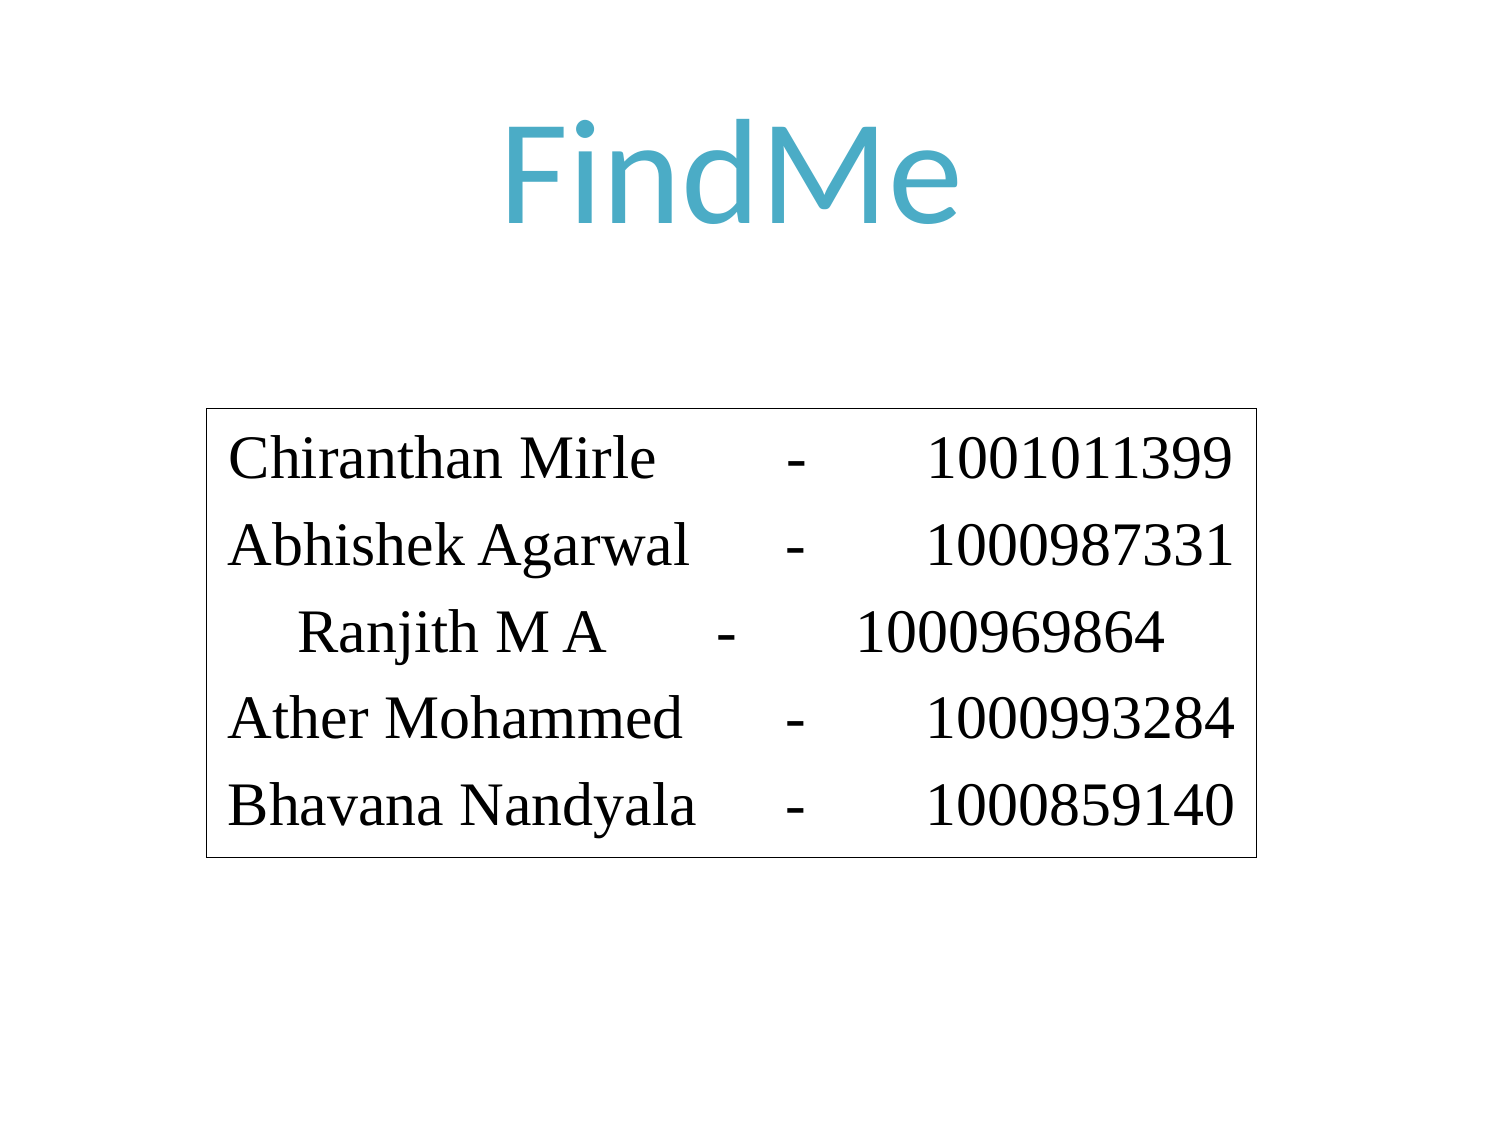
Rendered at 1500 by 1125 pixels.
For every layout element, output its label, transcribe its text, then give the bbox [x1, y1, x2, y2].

subtitle Chiranthan Mirle - 1001011399 Abhishek Agarwal - 1000987331 Ranjith M A - 1000969864 Ather Mohammed - 1000993284 Bhavana Nandyala - 1000859140 [206, 408, 1257, 858]
text_box FindMe [484, 66, 979, 262]
